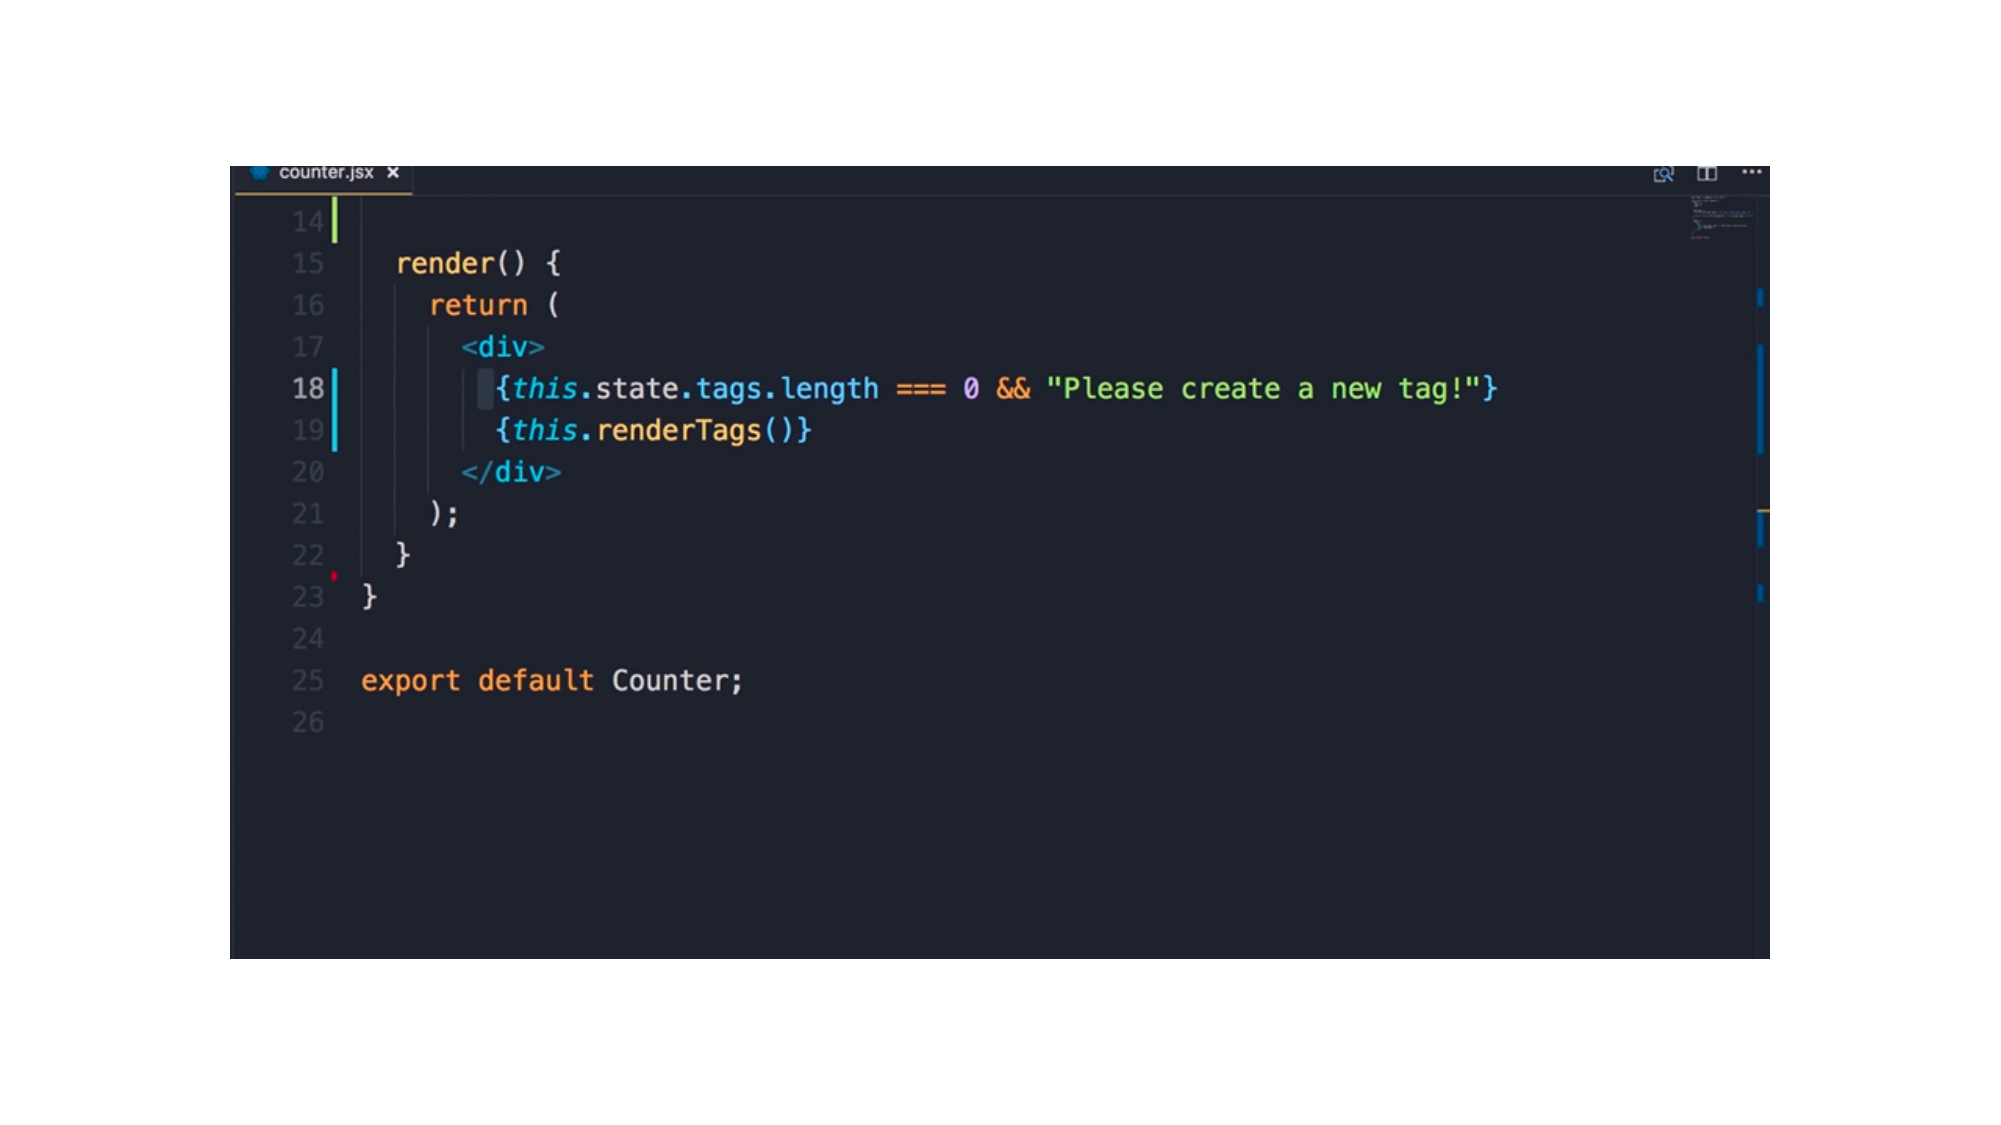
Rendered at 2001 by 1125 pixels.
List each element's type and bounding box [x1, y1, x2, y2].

picture [230, 166, 1770, 959]
picture [256, 170, 264, 175]
